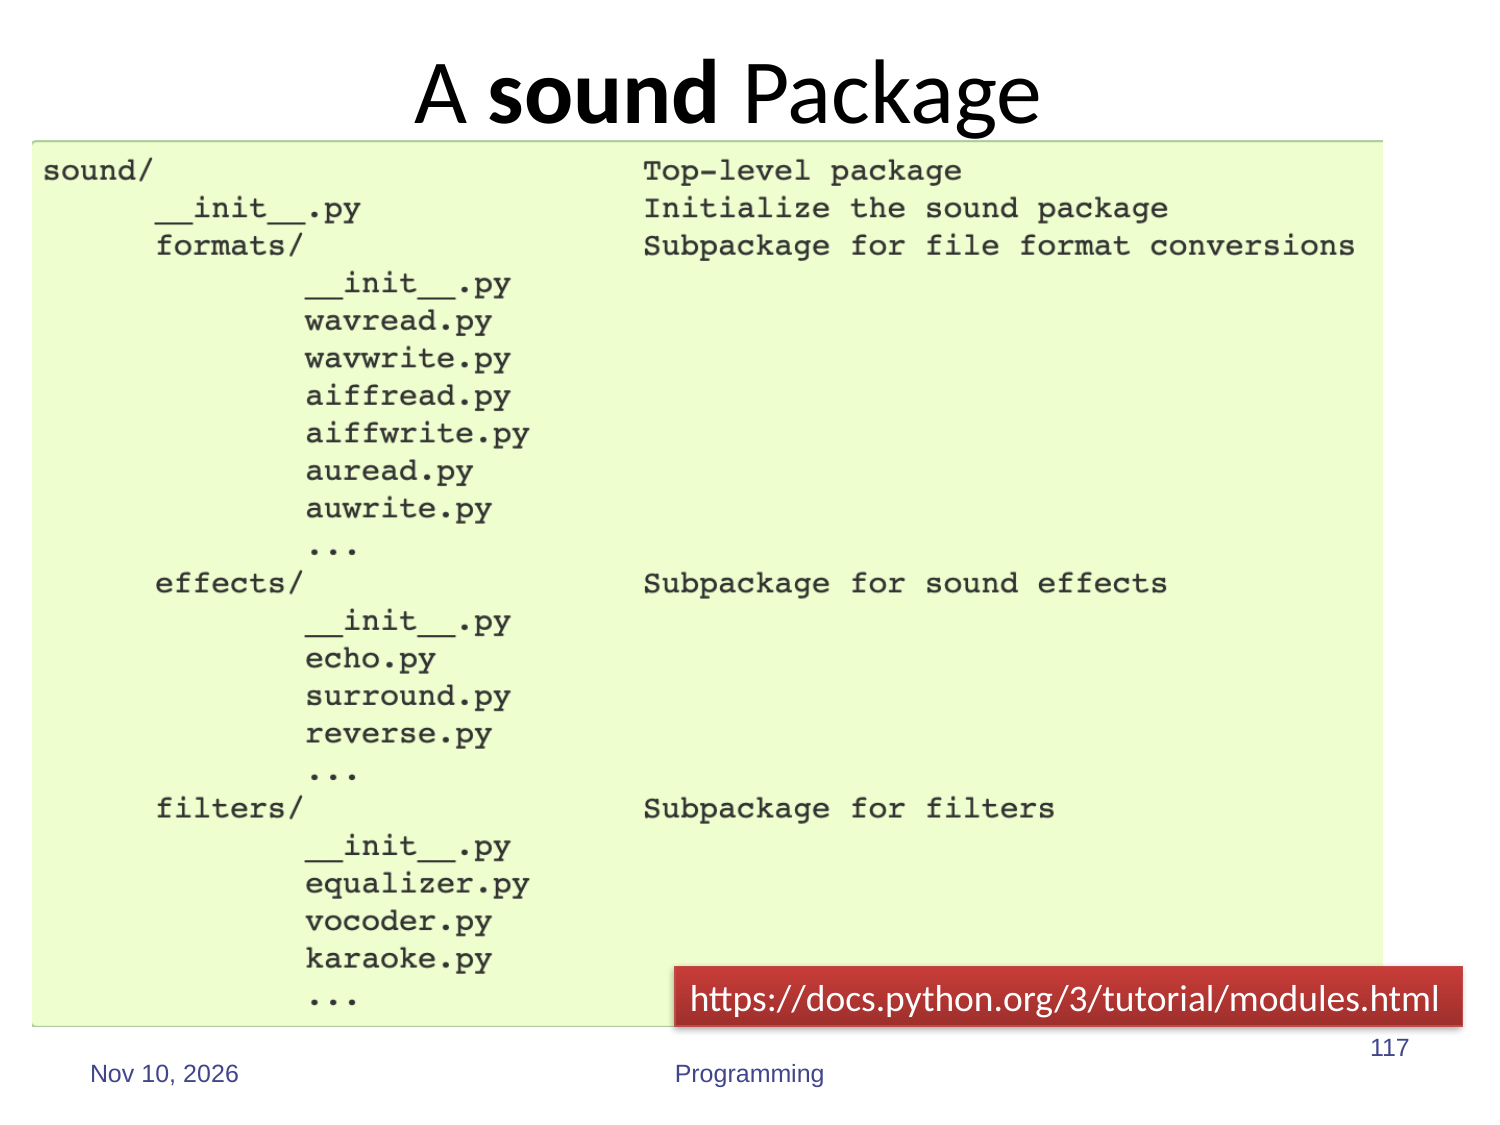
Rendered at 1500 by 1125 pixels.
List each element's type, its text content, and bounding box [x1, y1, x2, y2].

text_box A sound Package [74, 24, 1383, 130]
footer Programming [512, 1042, 988, 1103]
slide_number Sep-19 [75, 1042, 425, 1103]
slide_number 117 [1074, 1037, 1425, 1077]
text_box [31, 137, 1463, 1028]
